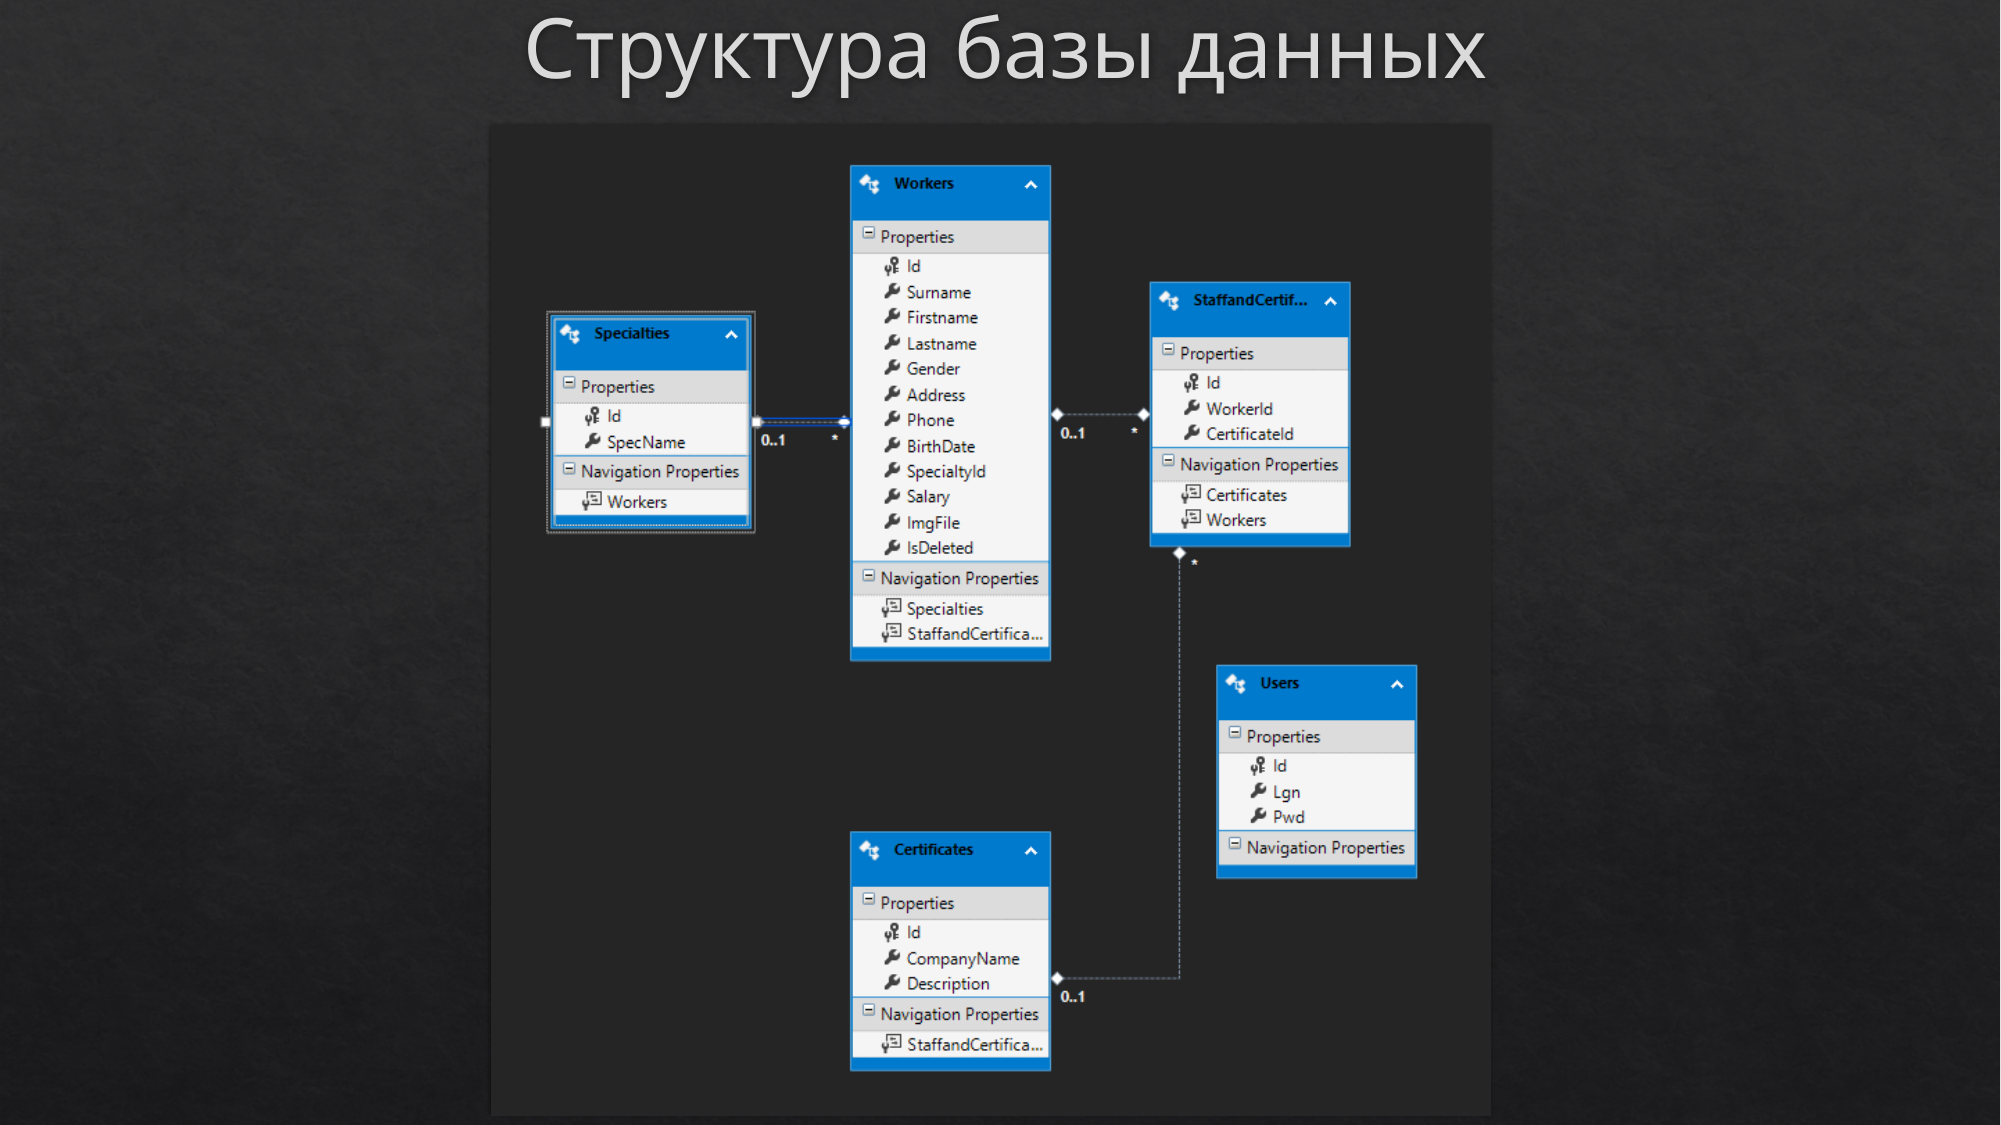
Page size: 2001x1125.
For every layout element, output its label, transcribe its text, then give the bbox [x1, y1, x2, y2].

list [490, 125, 1492, 1116]
title Структура базы данных [156, 0, 1855, 126]
